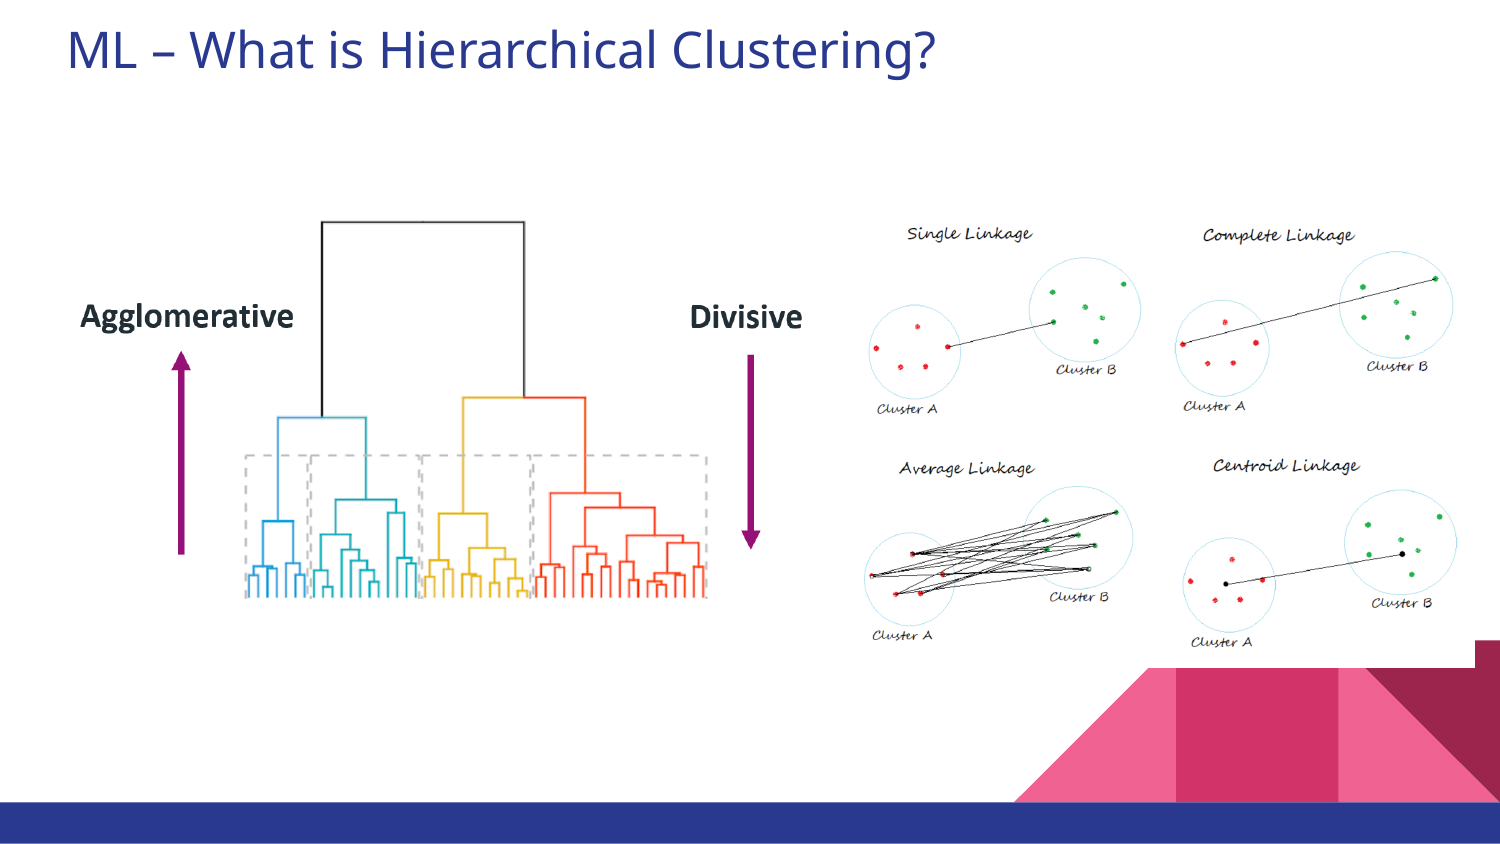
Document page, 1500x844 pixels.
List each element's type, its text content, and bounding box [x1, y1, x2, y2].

picture [62, 194, 816, 613]
title ML – What is Hierarchical Clustering? [51, 0, 1449, 100]
picture [839, 191, 1476, 669]
